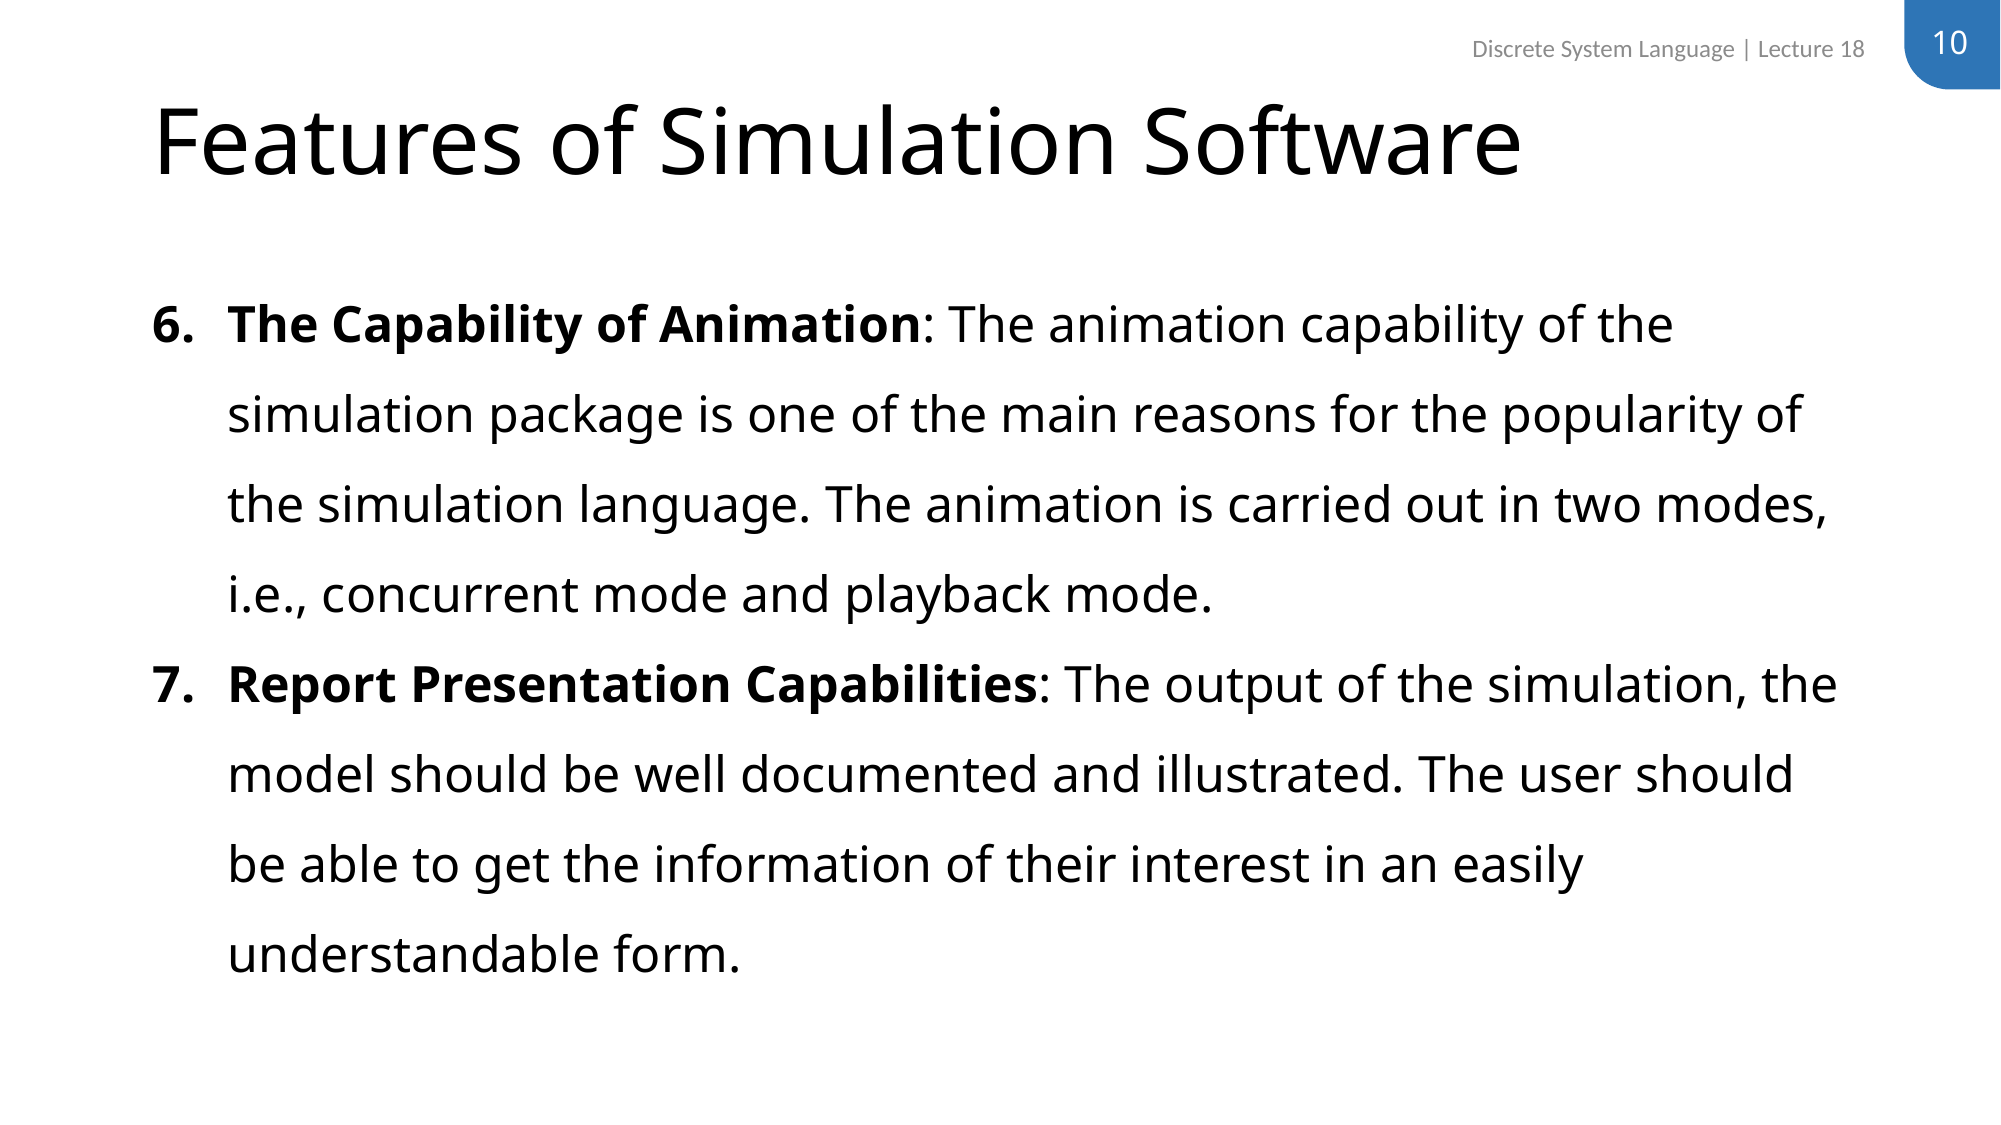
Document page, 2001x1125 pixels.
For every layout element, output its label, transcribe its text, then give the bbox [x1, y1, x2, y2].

slide_number 10 [1887, 14, 1984, 75]
list The Capability of Animation: The animation capability of the simulation package is one of the main reasons for the popularity of the simulation language. The animation is carried out in two modes, i.e., concurrent mode and playback mode. Report Presentation Capabilities: The output of the simulation, the model should be well documented and illustrated. The user should be able to get the information of their interest in an easily understandable form. [137, 254, 1863, 1062]
footer Discrete System Language | Lecture 18 [1205, 17, 1881, 78]
title Features of Simulation Software [137, 59, 1863, 231]
